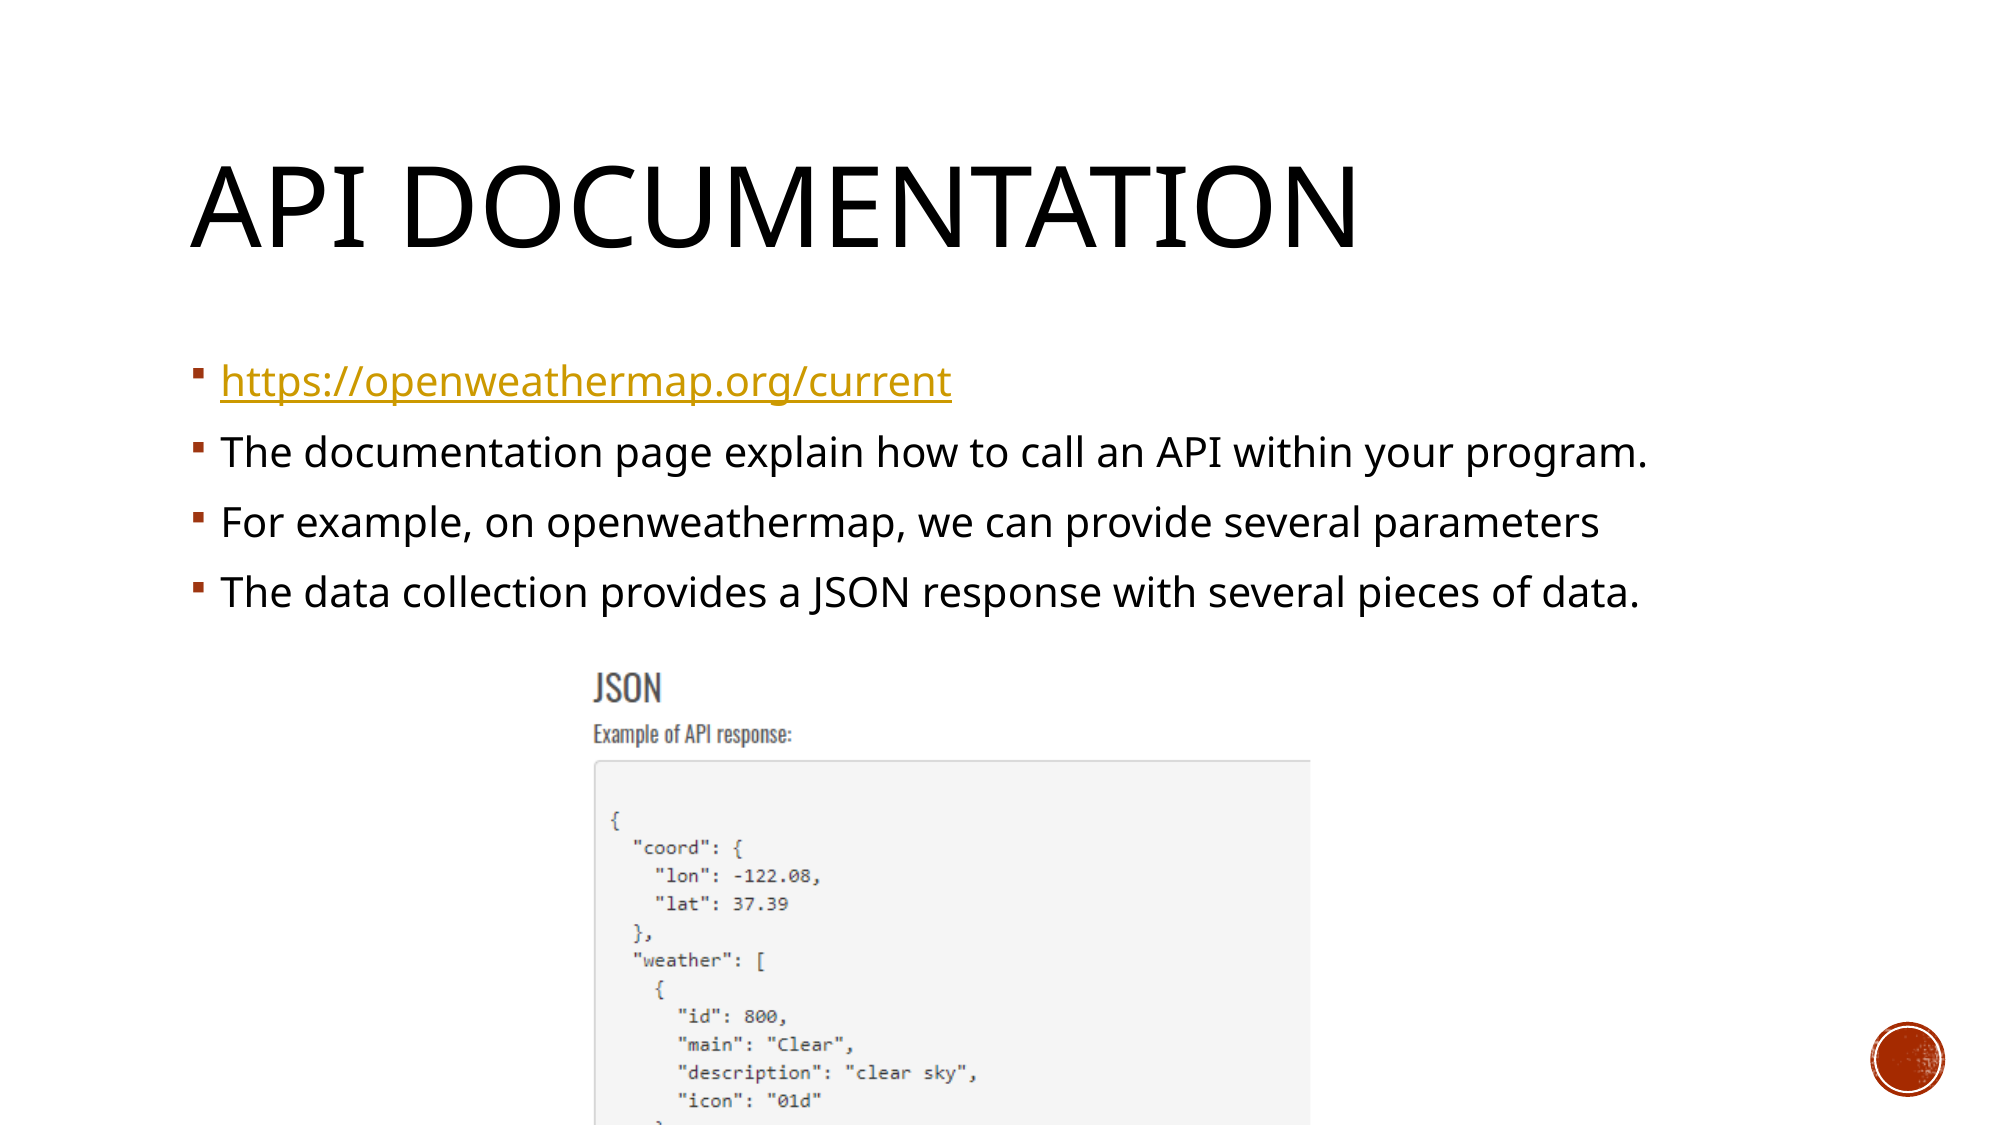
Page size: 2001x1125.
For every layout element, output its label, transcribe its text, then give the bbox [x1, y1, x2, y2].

picture [574, 662, 1311, 1125]
title API Documentation [175, 79, 1826, 344]
list https://openweathermap.org/current The documentation page explain how to call an API within your program. For example, on openweathermap, we can provide several parameters The data collection provides a JSON response with several pieces of data. [175, 348, 1826, 1013]
